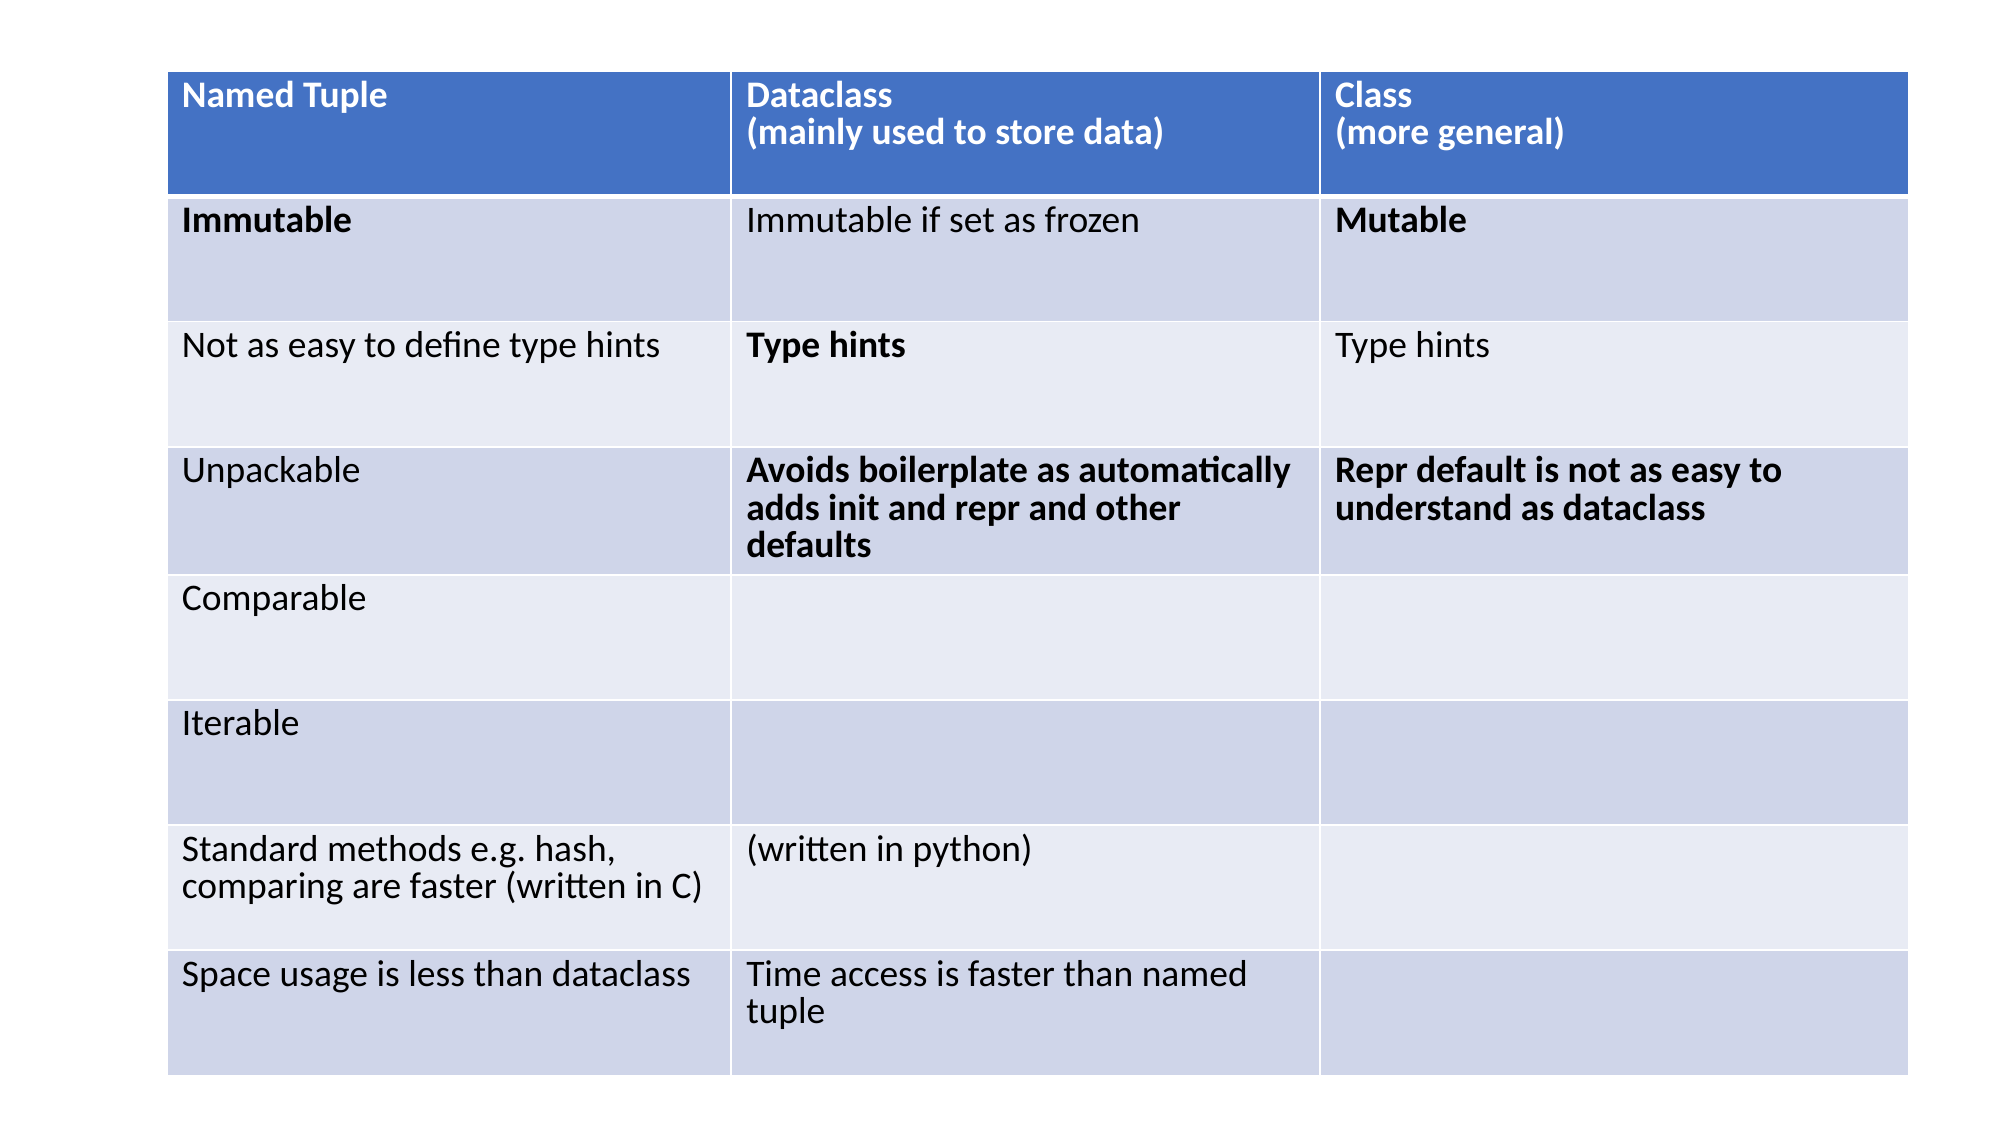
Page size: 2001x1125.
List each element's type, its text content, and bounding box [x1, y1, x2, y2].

table_cell (written in python) [732, 826, 1319, 949]
table_cell [1321, 576, 1908, 699]
table_cell Immutable if set as frozen [732, 199, 1319, 321]
table_cell Avoids boilerplate as automatically adds init and repr and other defaults [732, 448, 1319, 574]
table_cell [1321, 826, 1908, 949]
table_cell [732, 576, 1319, 699]
table_cell Type hints [732, 322, 1319, 446]
table_cell [1321, 951, 1908, 1075]
table_cell Not as easy to define type hints [168, 322, 730, 446]
table_cell [1321, 701, 1908, 824]
table_cell Unpackable [168, 448, 730, 574]
table_cell Standard methods e.g. hash, comparing are faster (written in C) [168, 826, 730, 949]
table_cell Type hints [1321, 322, 1908, 446]
table_cell Repr default is not as easy to understand as dataclass [1321, 448, 1908, 574]
table_cell Mutable [1321, 199, 1908, 321]
table_header Dataclass (mainly used to store data) [732, 72, 1319, 194]
table_cell Comparable [168, 576, 730, 699]
table_cell Time access is faster than named tuple [732, 951, 1319, 1075]
table_cell [732, 701, 1319, 824]
table_cell Immutable [168, 199, 730, 321]
table_header Class (more general) [1321, 72, 1908, 194]
table_cell Space usage is less than dataclass [168, 951, 730, 1075]
table_header Named Tuple [168, 72, 730, 194]
table_cell Iterable [168, 701, 730, 824]
